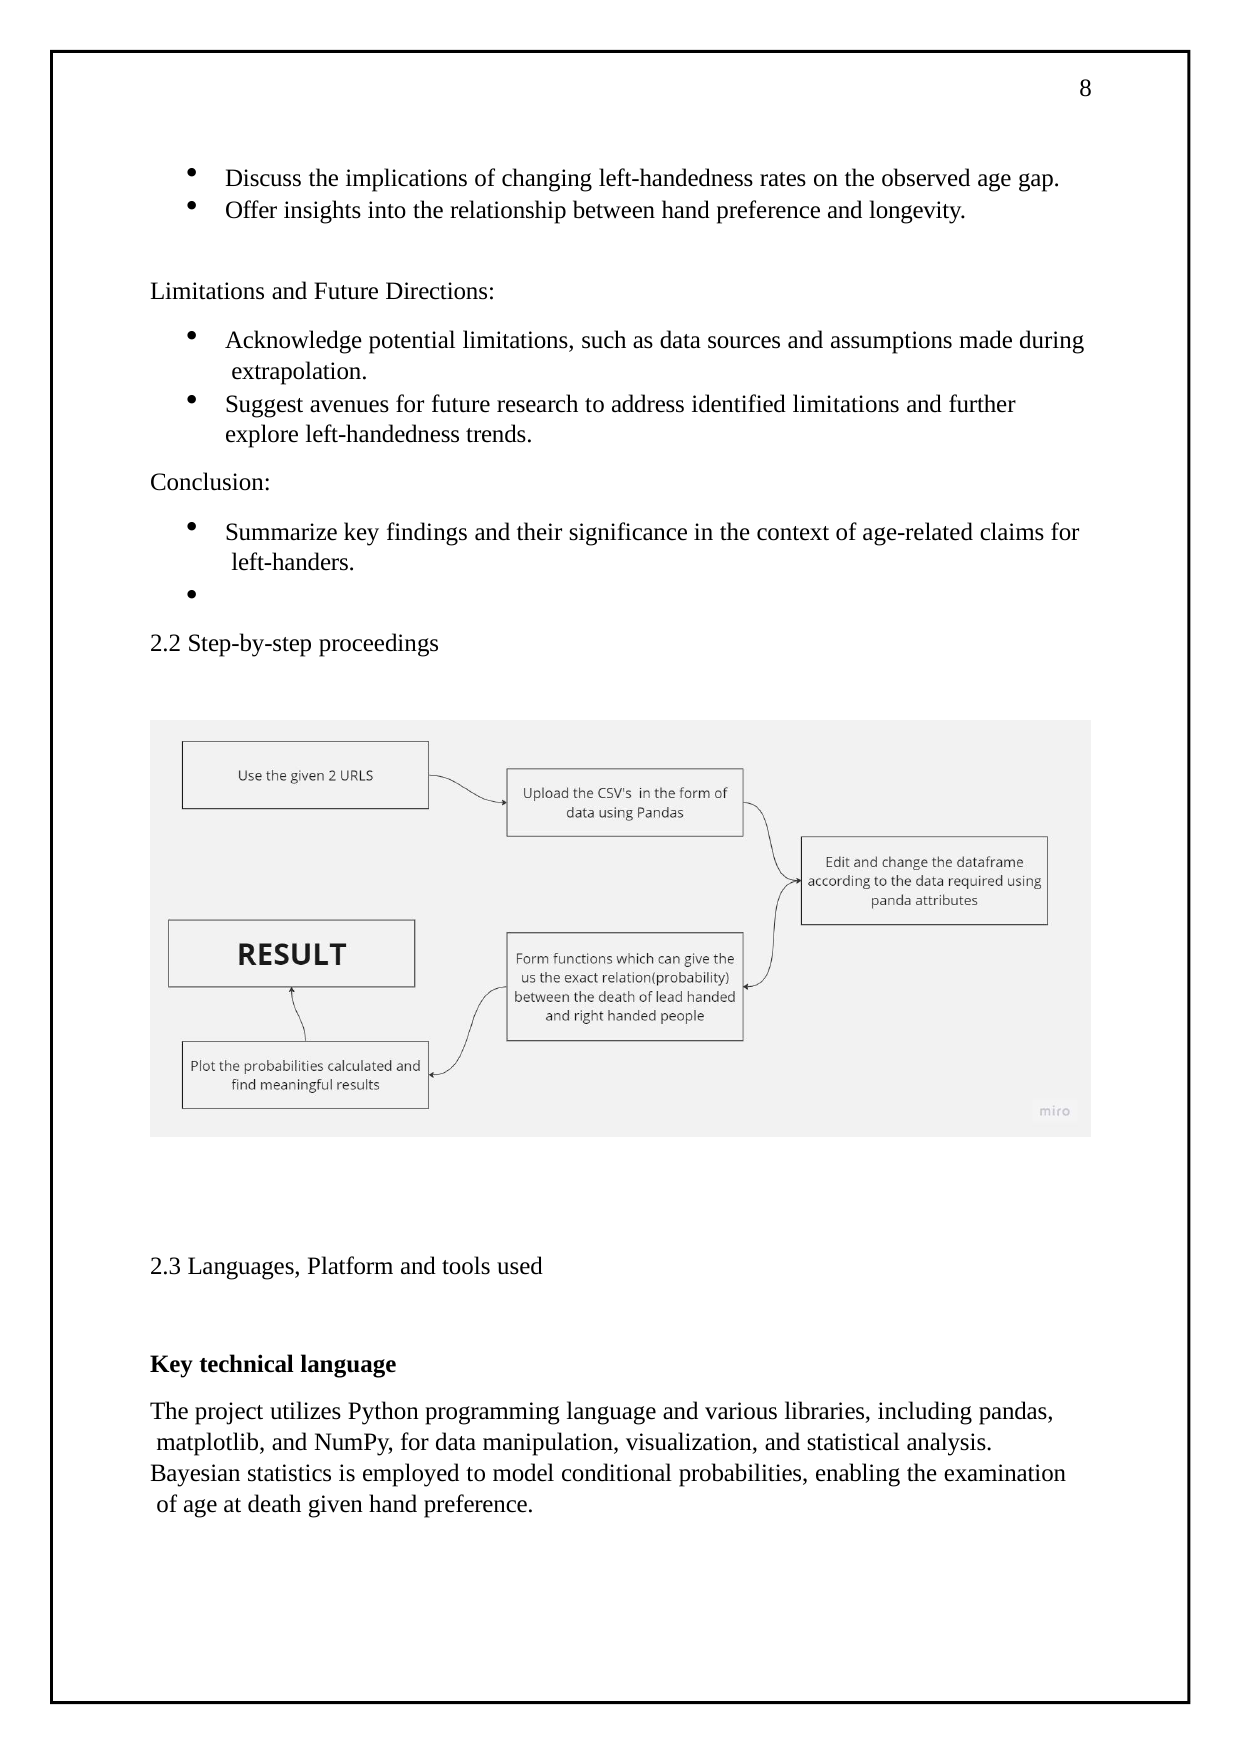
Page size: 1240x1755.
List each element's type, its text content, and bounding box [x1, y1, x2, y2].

text_box 2.3 Languages, Platform and tools used Key technical language The project utilizes Python programming language and various libraries, including pandas, matplotlib, and NumPy, for data manipulation, visualization, and statistical analysis. Bayesian statistics is employed to model conditional probabilities, enabling the examination of age at death given hand preference. [147, 1247, 1074, 1518]
text_box 8 Discuss the implications of changing left-handedness rates on the observed age gap. Offer insights into the relationship between hand preference and longevity. Limitations and Future Directions: Acknowledge potential limitations, such as data sources and assumptions made during extrapolation. Suggest avenues for future research to address identified limitations and further explore left-handedness trends. Conclusion: Summarize key findings and their significance in the context of age-related claims for left-handers.  2.2 Step-by-step proceedings [147, 69, 1093, 656]
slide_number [62, 1631, 348, 1720]
text_box [50, 49, 1191, 1705]
slide_number 8 [893, 1631, 1179, 1720]
picture [149, 720, 1091, 1137]
